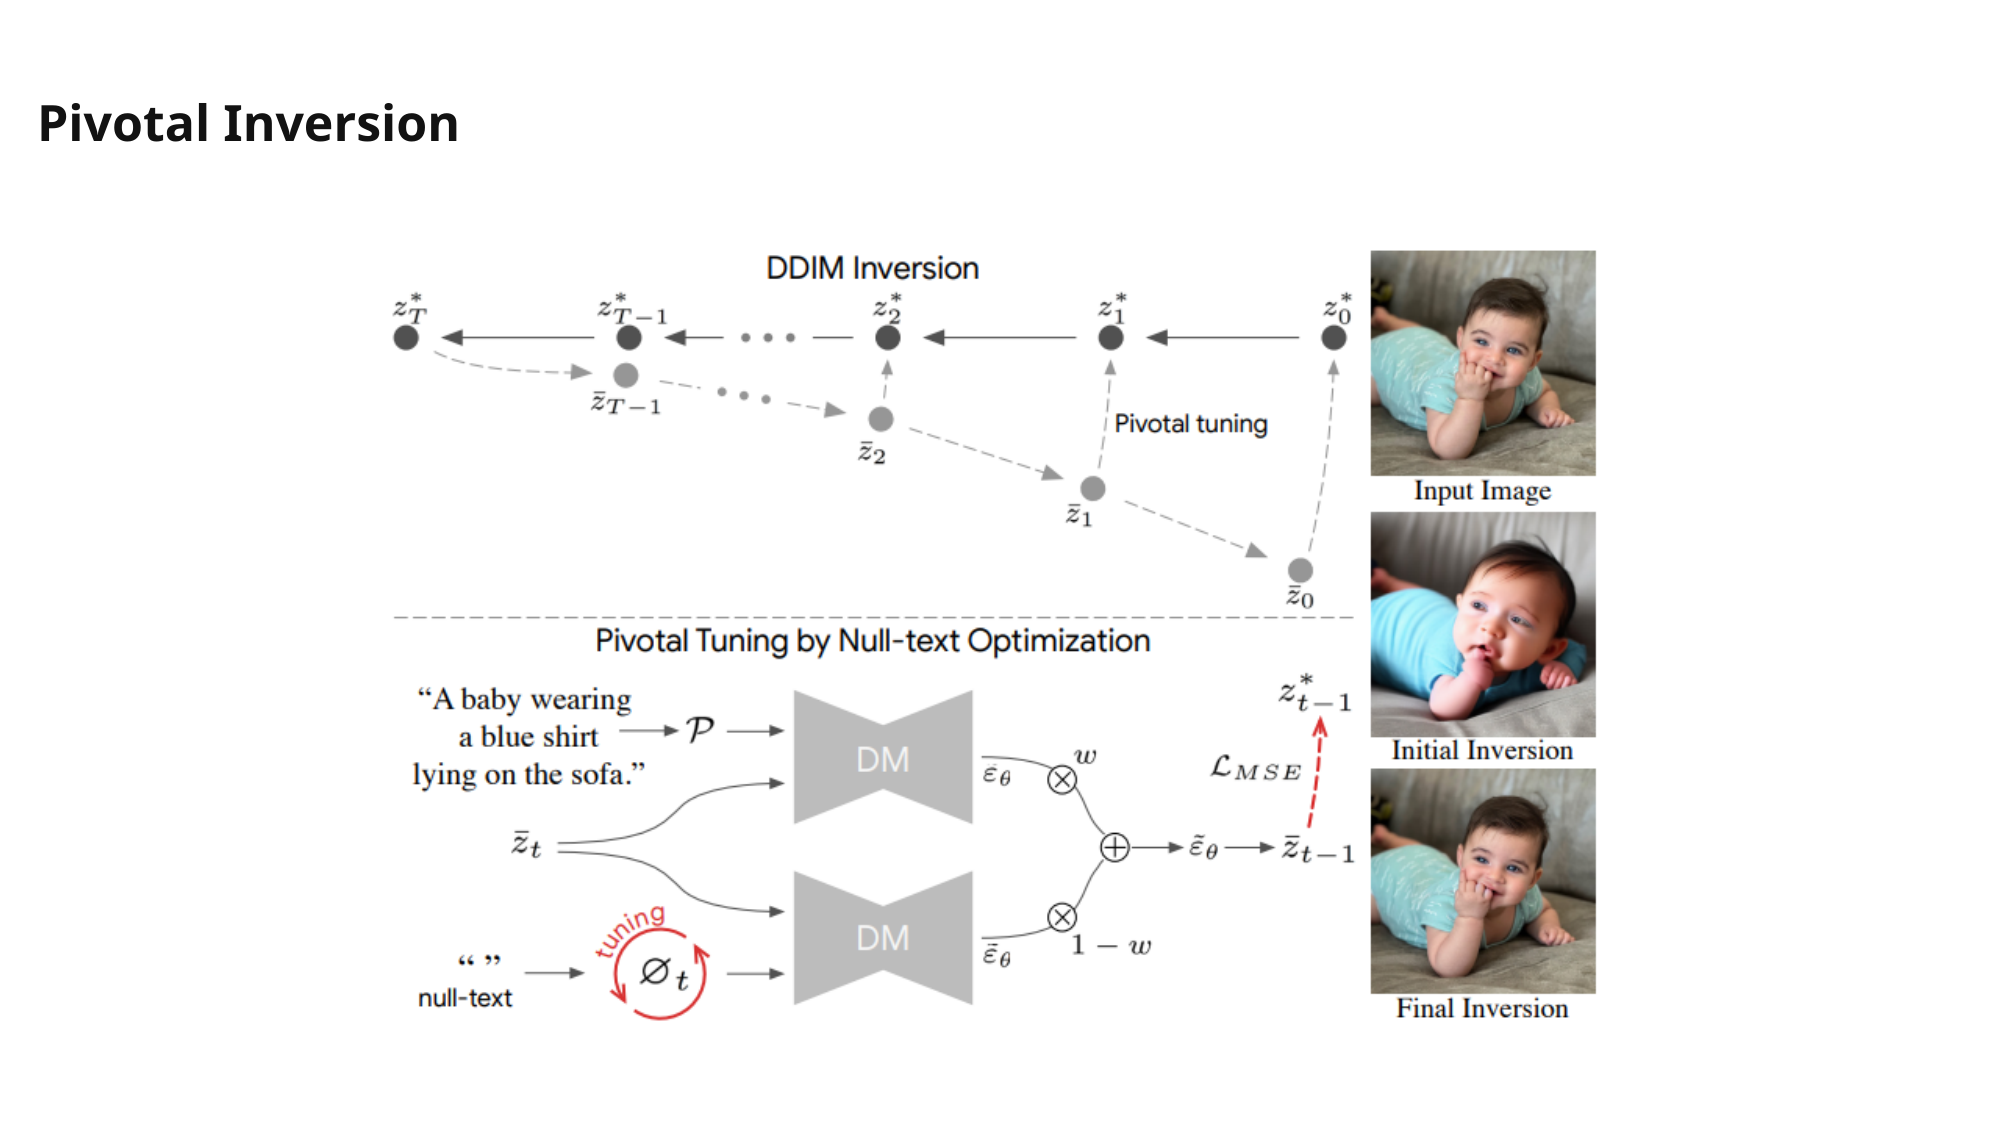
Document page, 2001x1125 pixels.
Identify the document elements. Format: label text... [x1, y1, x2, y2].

text_box Pivotal Inversion [22, 83, 476, 159]
picture [346, 193, 1654, 1063]
